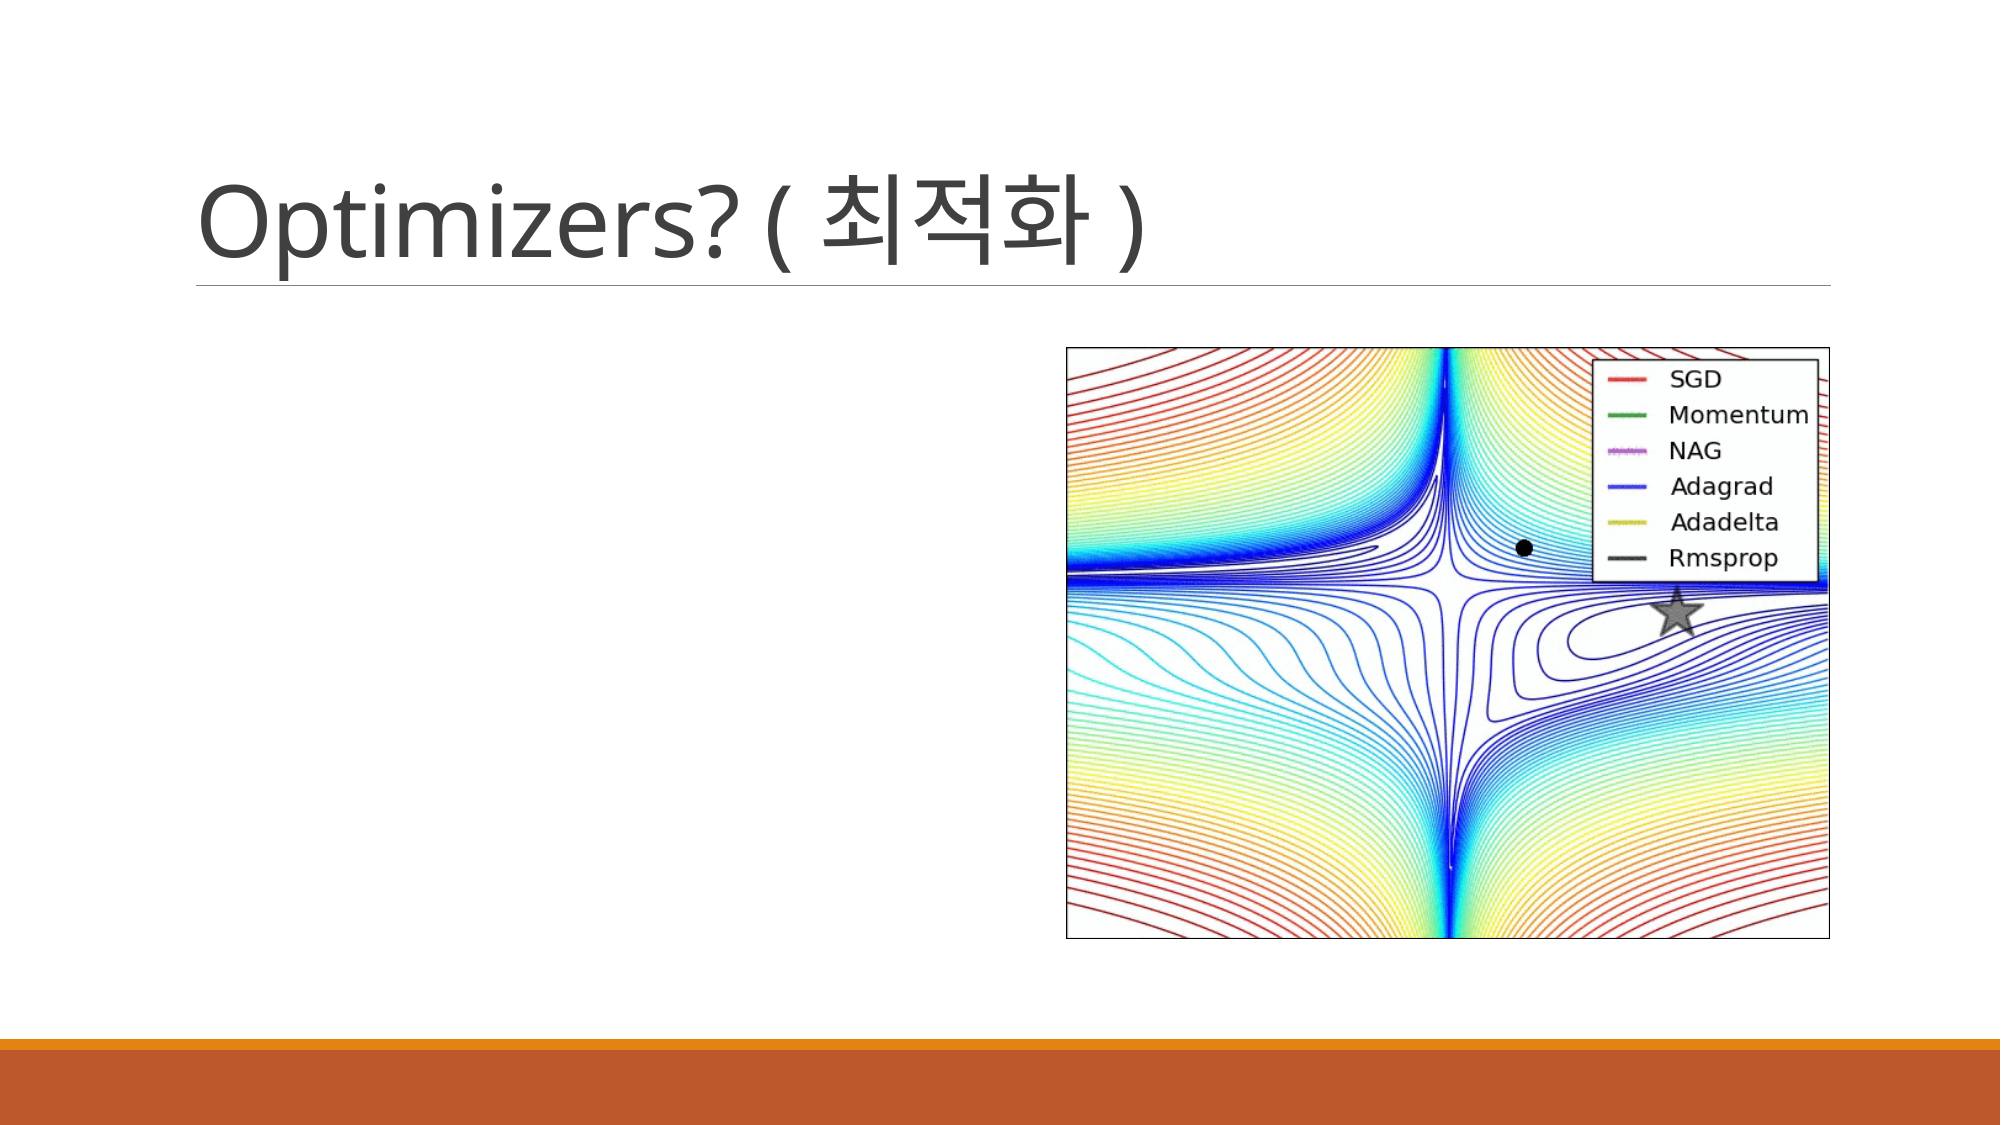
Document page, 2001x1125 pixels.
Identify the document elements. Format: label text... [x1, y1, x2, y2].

picture [1065, 347, 1831, 940]
title Optimizers? (최적화) [180, 47, 1830, 285]
